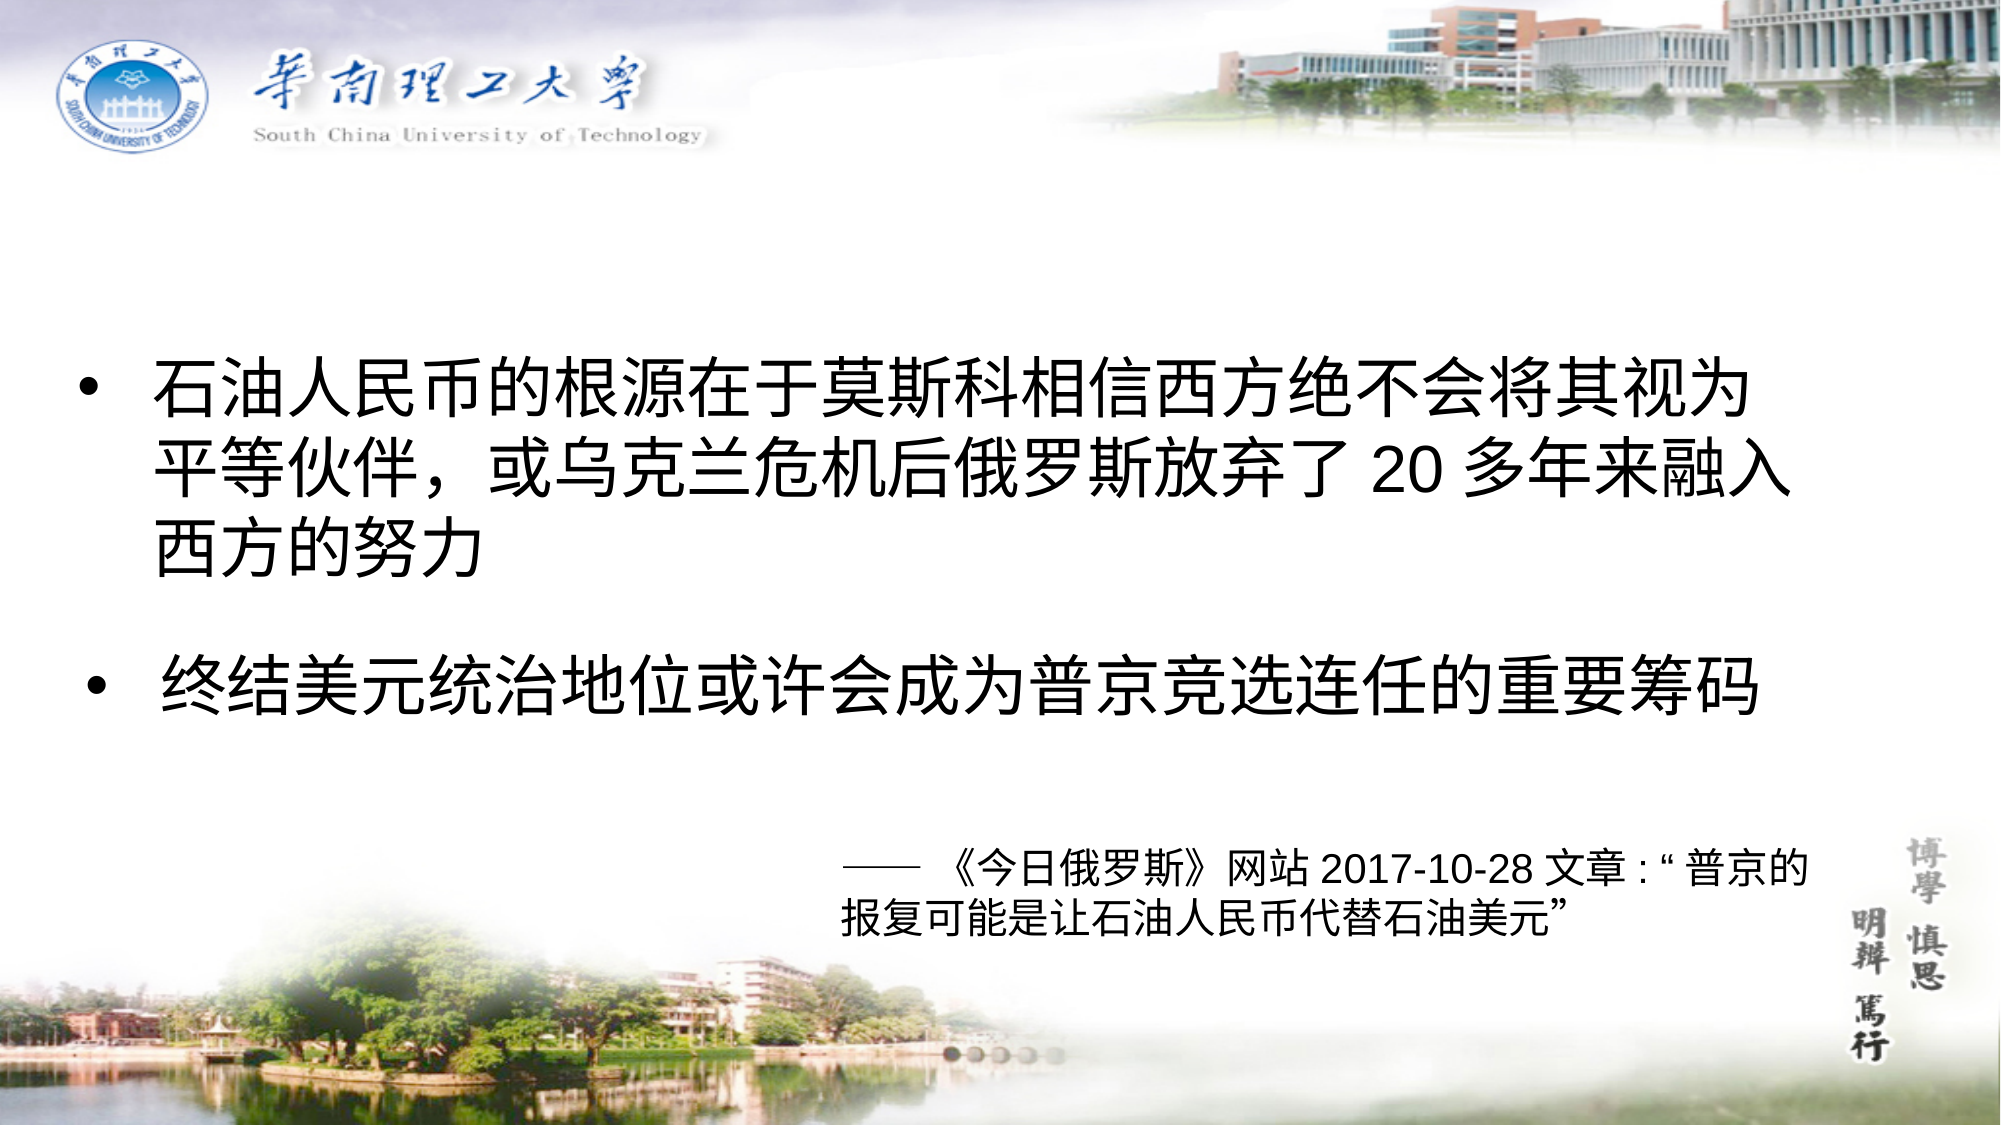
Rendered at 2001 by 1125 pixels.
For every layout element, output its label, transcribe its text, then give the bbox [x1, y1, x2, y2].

text_box 终结美元统治地位或许会成为普京竞选连任的重要筹码 [70, 636, 1778, 732]
text_box 石油人民币的根源在于莫斯科相信西方绝不会将其视为平等伙伴，或乌克兰危机后俄罗斯放弃了20多年来融入西方的努力 [62, 338, 1827, 593]
picture [0, 0, 2001, 1125]
text_box ——《今日俄罗斯》网站2017-10-28文章: “普京的报复可能是让石油人民币代替石油美元” [826, 834, 1827, 949]
